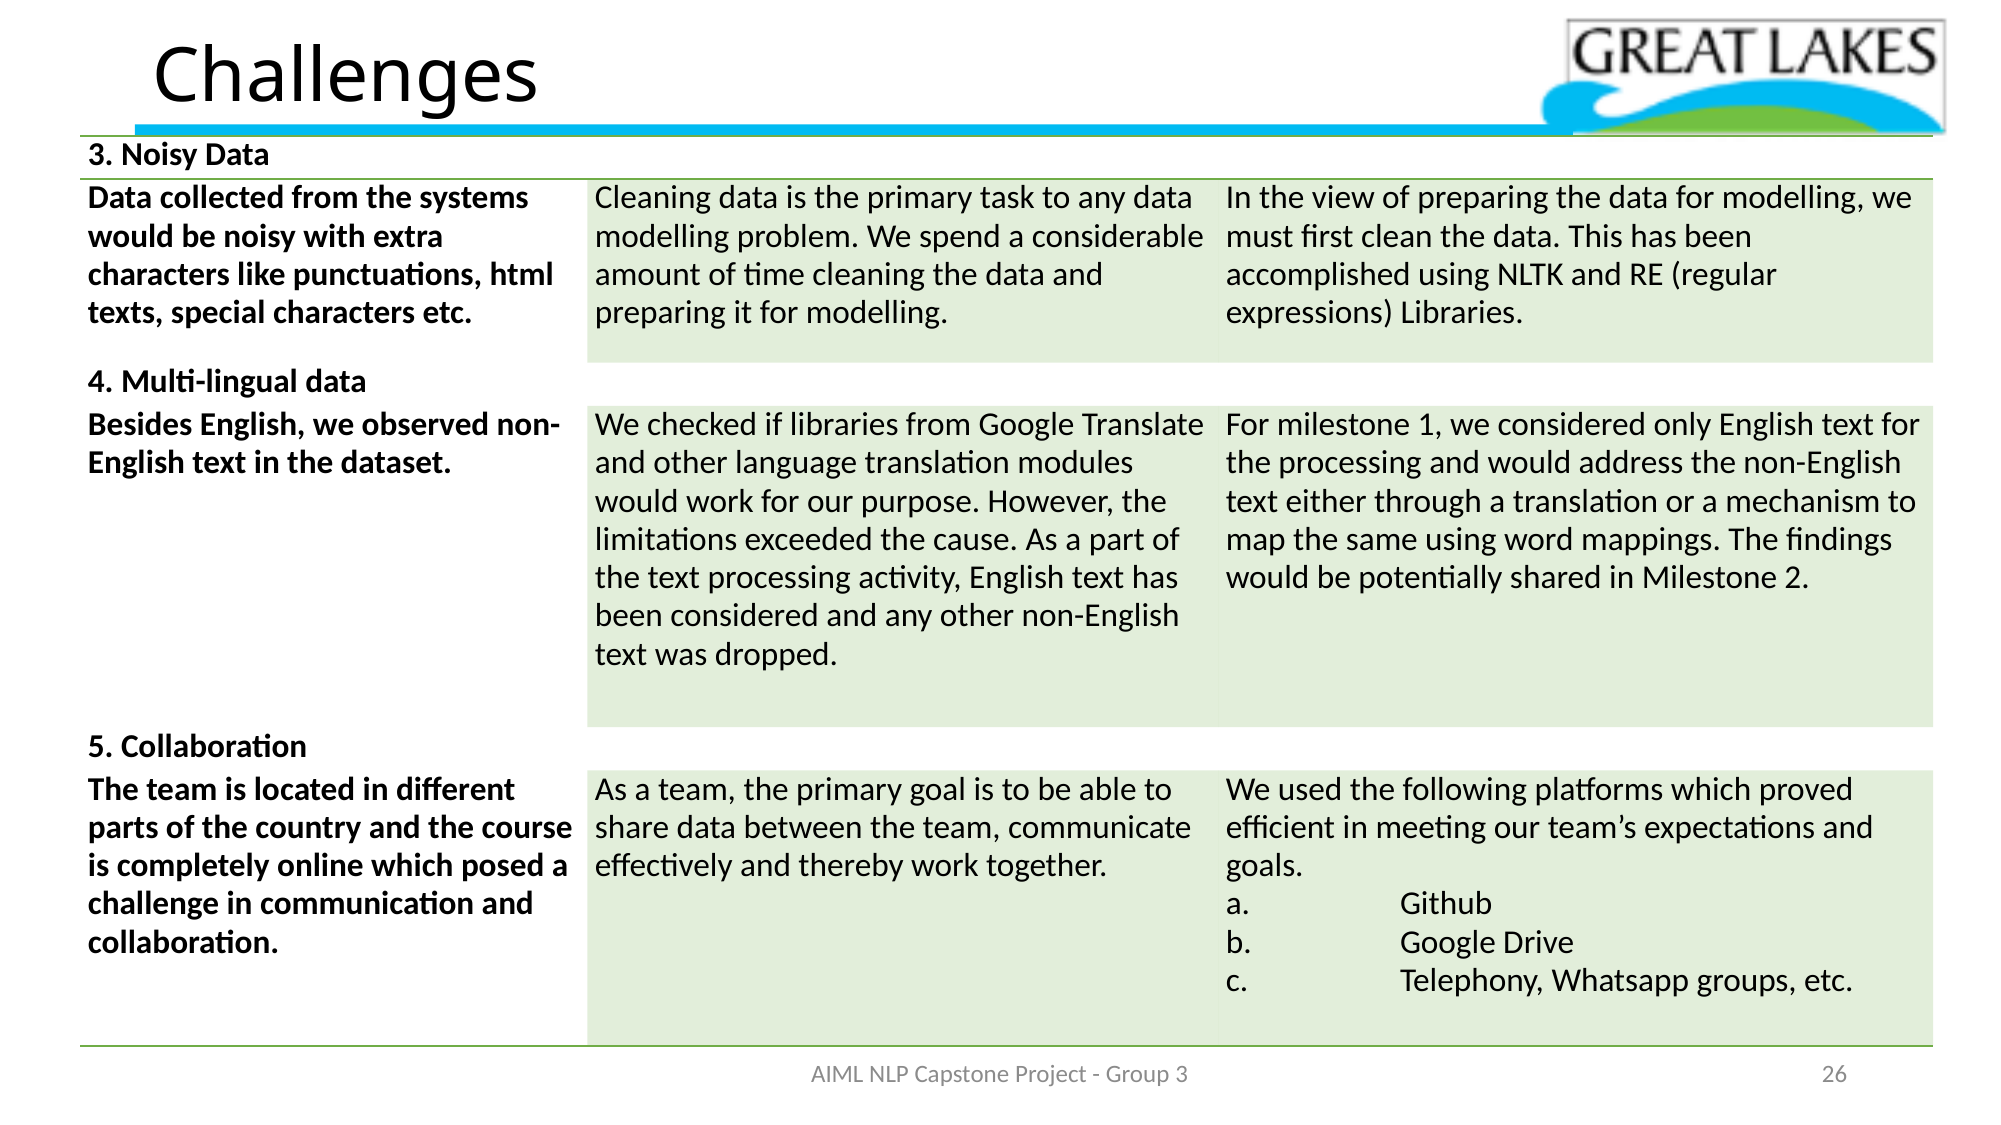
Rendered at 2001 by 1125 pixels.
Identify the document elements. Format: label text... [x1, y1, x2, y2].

table_cell As a team, the primary goal is to be able to share data between the team, communicate effectively and thereby work together. [587, 770, 1218, 1045]
table_cell The team is located in different parts of the country and the course is completely online which posed a challenge in communication and collaboration. [80, 770, 587, 1045]
title Challenges [137, 36, 1571, 118]
table_cell Besides English, we observed non-English text in the dataset. [80, 406, 587, 727]
table_header 3. Noisy Data [80, 137, 1933, 178]
table_cell In the view of preparing the data for modelling, we must first clean the data. This has been accomplished using NLTK and RE (regular expressions) Libraries. [1218, 180, 1933, 363]
table_cell Cleaning data is the primary task to any data modelling problem. We spend a considerable amount of time cleaning the data and preparing it for modelling. [587, 180, 1218, 363]
table_cell We used the following platforms which proved efficient in meeting our team’s expectations and goals. a. Github b. Google Drive c. Telephony, Whatsapp groups, etc. [1218, 770, 1933, 1045]
slide_number 26 [1412, 1047, 1863, 1103]
table_cell Data collected from the systems would be noisy with extra characters like punctuations, html texts, special characters etc. [80, 180, 587, 363]
table_cell For milestone 1, we considered only English text for the processing and would address the non-English text either through a translation or a mechanism to map the same using word mappings. The findings would be potentially shared in Milestone 2. [1218, 406, 1933, 727]
table_cell 5. Collaboration [80, 727, 1933, 770]
footer AIML NLP Capstone Project - Group 3 [662, 1047, 1338, 1103]
picture [1515, 0, 2000, 142]
table_cell 4. Multi-lingual data [80, 363, 1933, 406]
picture [1515, 118, 1548, 124]
table_cell We checked if libraries from Google Translate and other language translation modules would work for our purpose. However, the limitations exceeded the cause. As a part of the text processing activity, English text has been considered and any other non-English text was dropped. [587, 406, 1218, 727]
